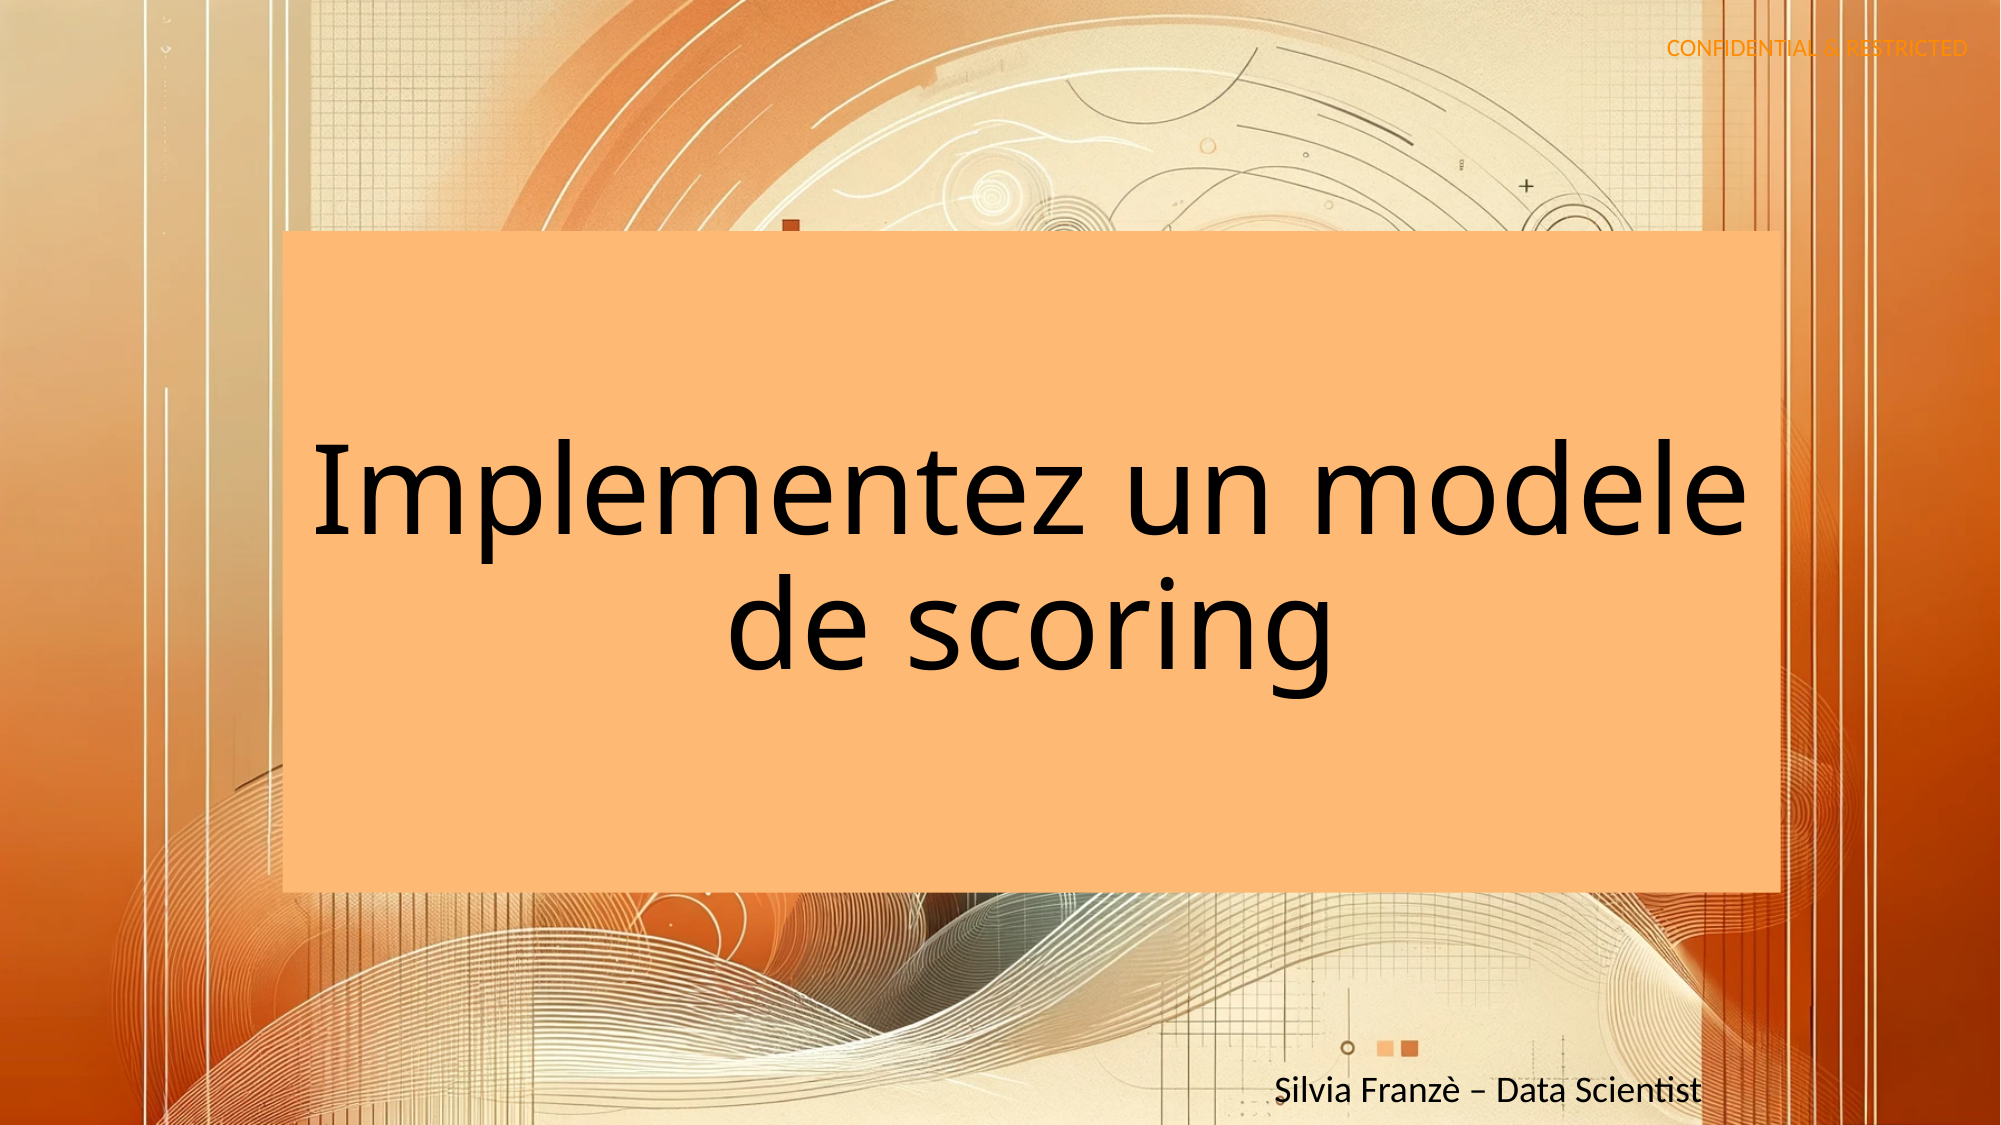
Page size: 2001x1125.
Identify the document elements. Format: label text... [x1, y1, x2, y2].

text_box Silvia Franzè – Data Scientist [1259, 1058, 1718, 1118]
picture [0, 0, 2001, 1125]
title Implementez un modele de scoring [282, 231, 1781, 893]
